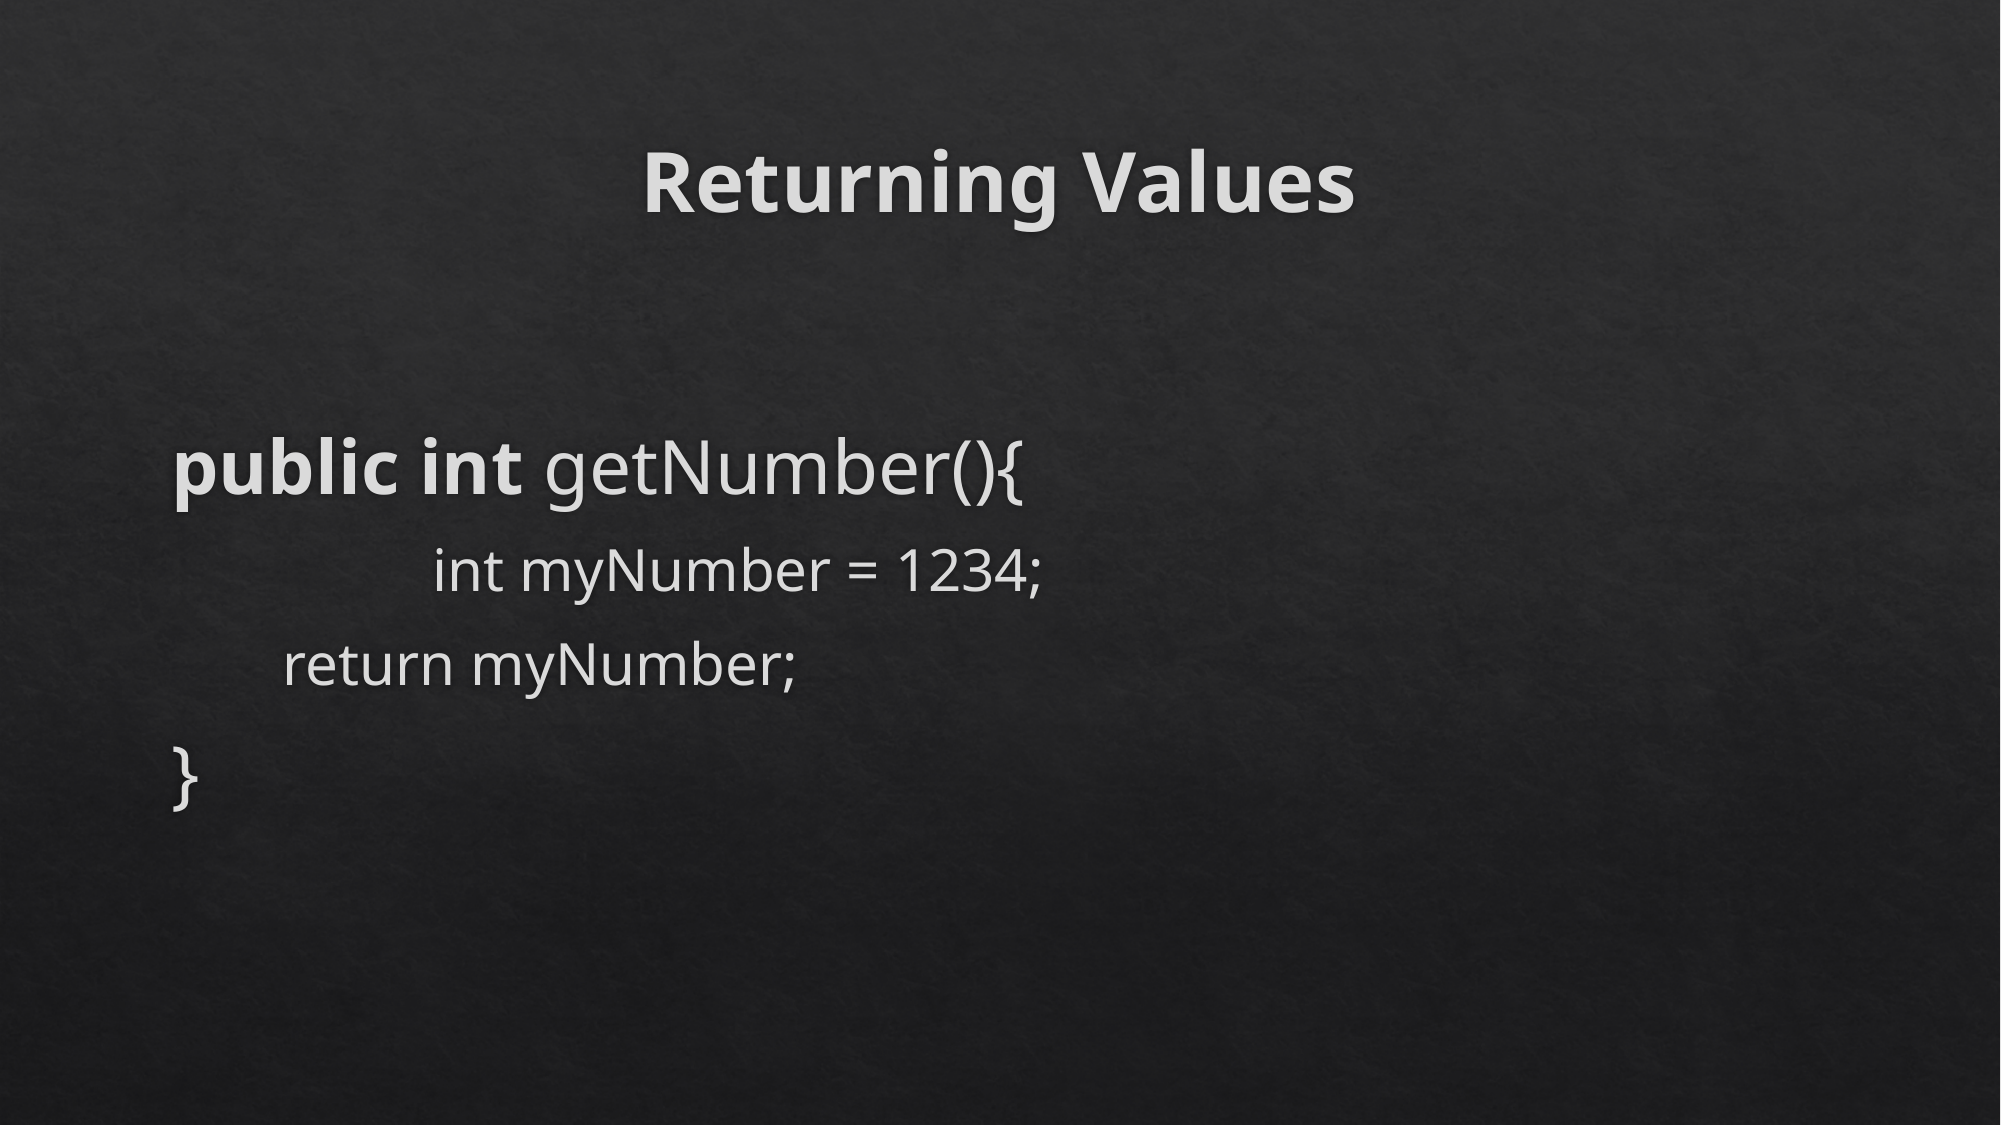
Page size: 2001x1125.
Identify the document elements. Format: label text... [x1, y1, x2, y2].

list public int getNumber(){ int myNumber = 1234; return myNumber; } [149, 284, 1849, 950]
title Returning Values [149, 99, 1849, 260]
